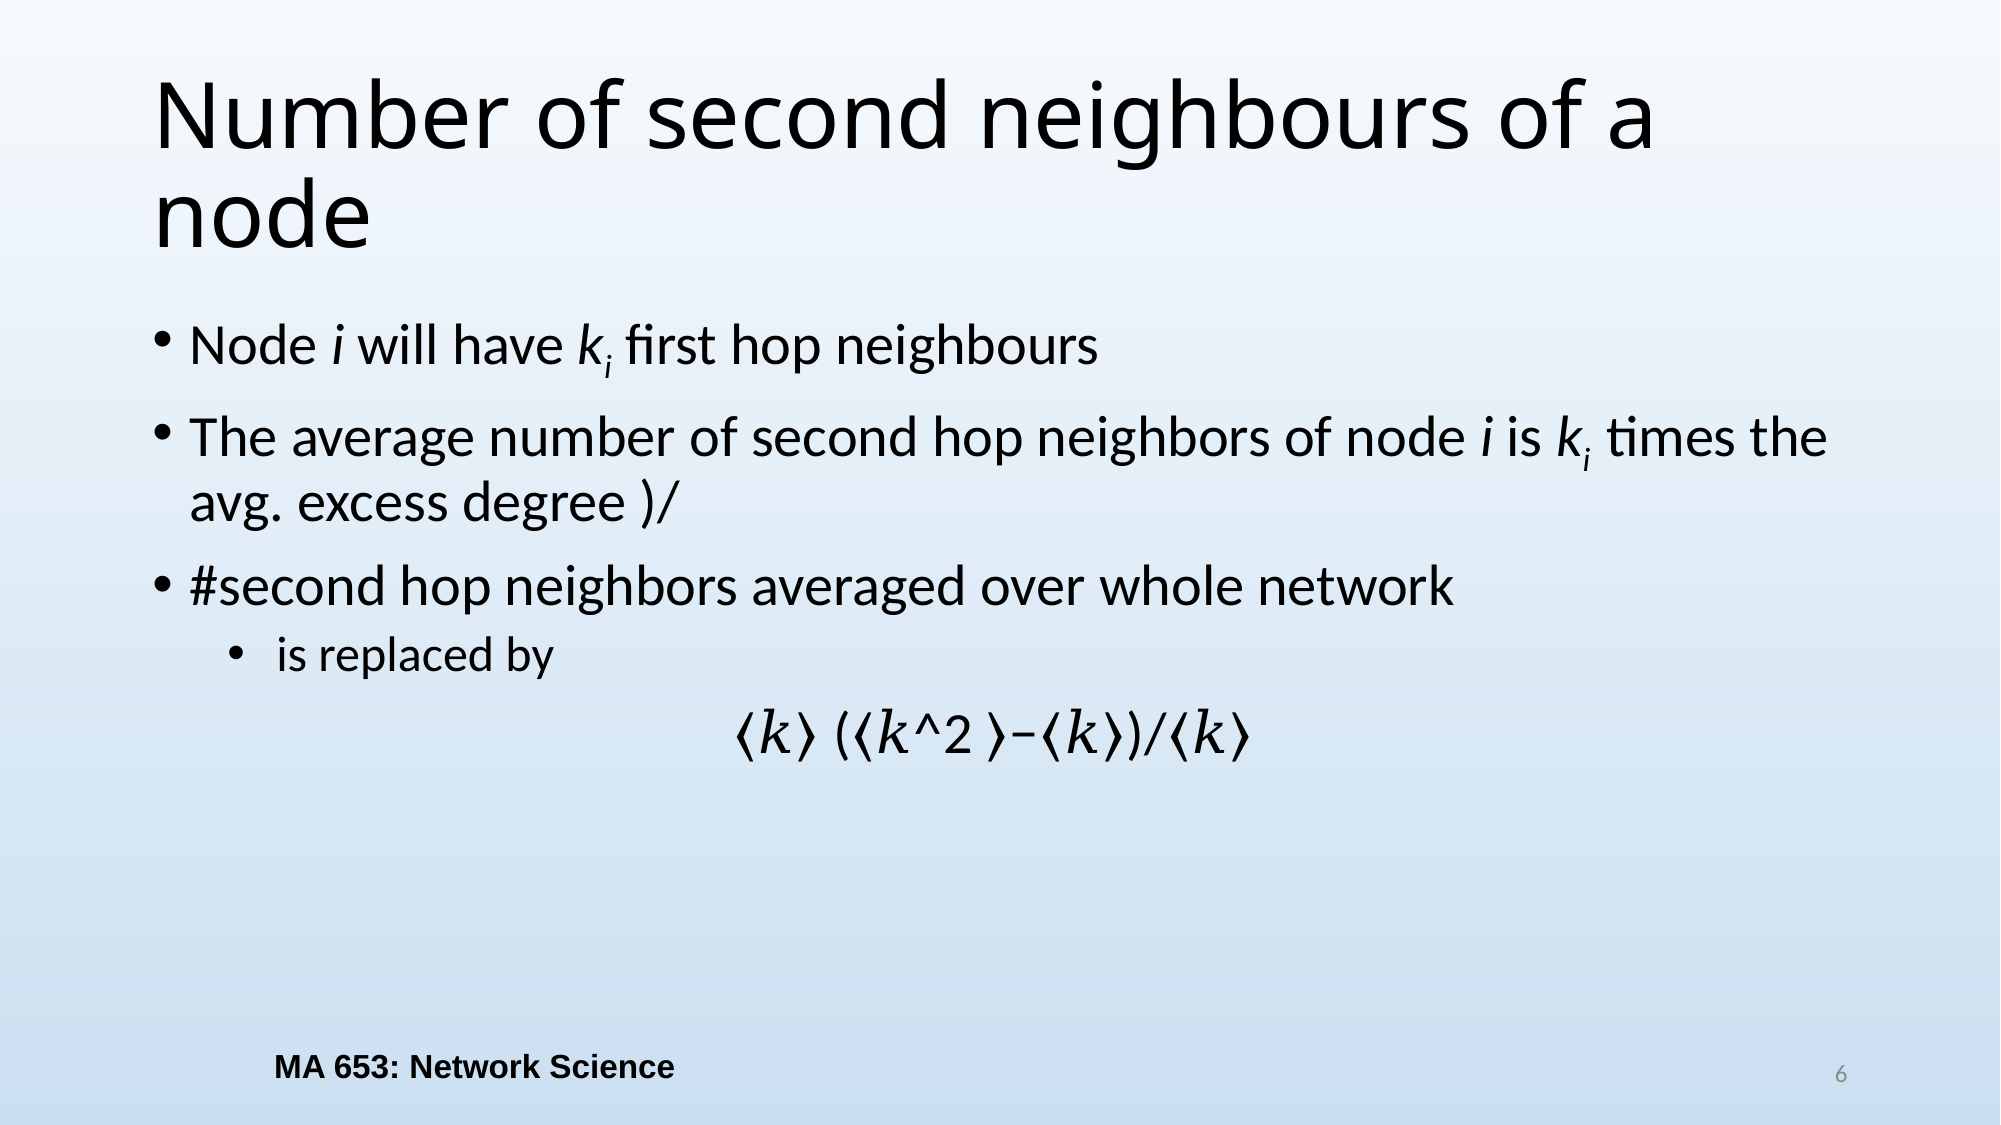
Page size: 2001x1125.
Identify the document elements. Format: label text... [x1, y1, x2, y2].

slide_number 6 [1412, 1042, 1863, 1103]
footer MA 653: Network Science [137, 1035, 813, 1096]
title Number of second neighbours of a node [137, 59, 1863, 278]
